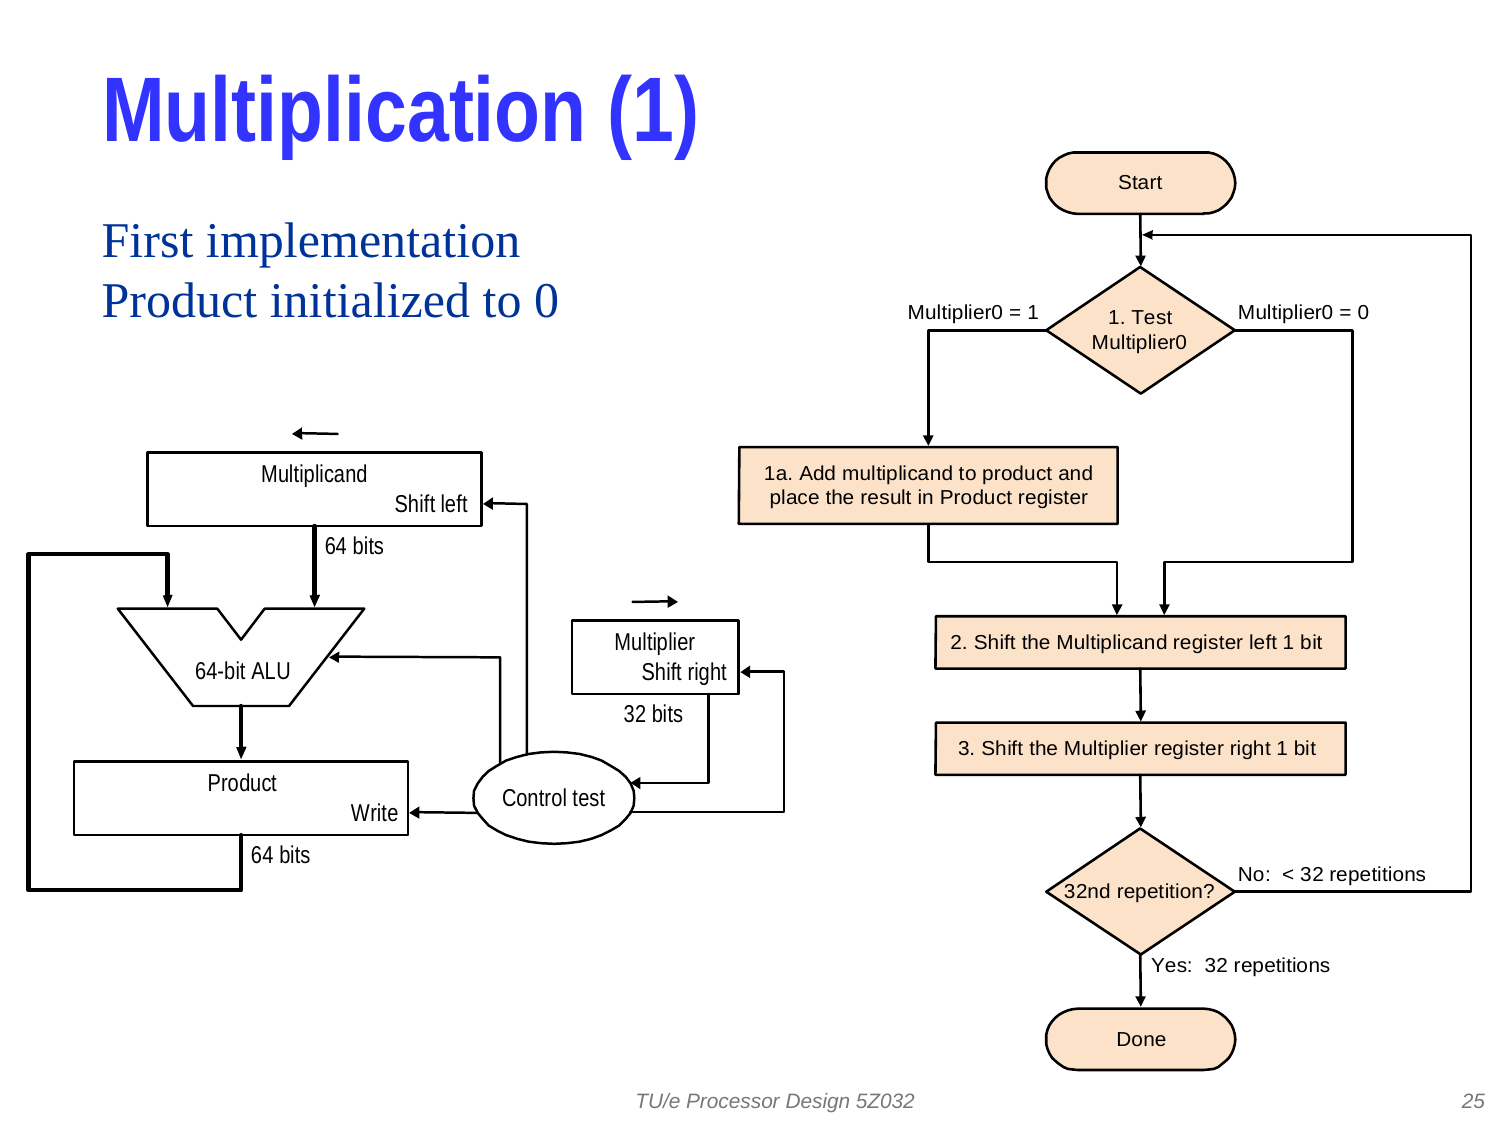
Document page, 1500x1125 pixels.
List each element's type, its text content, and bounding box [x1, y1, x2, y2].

picture [24, 149, 1476, 1076]
slide_number 25 [1187, 1074, 1500, 1125]
footer TU/e Processor Design 5Z032 [537, 1074, 1013, 1125]
title Multiplication (1) [87, 37, 788, 201]
text_box First implementation Product initialized to 0 [86, 200, 575, 335]
